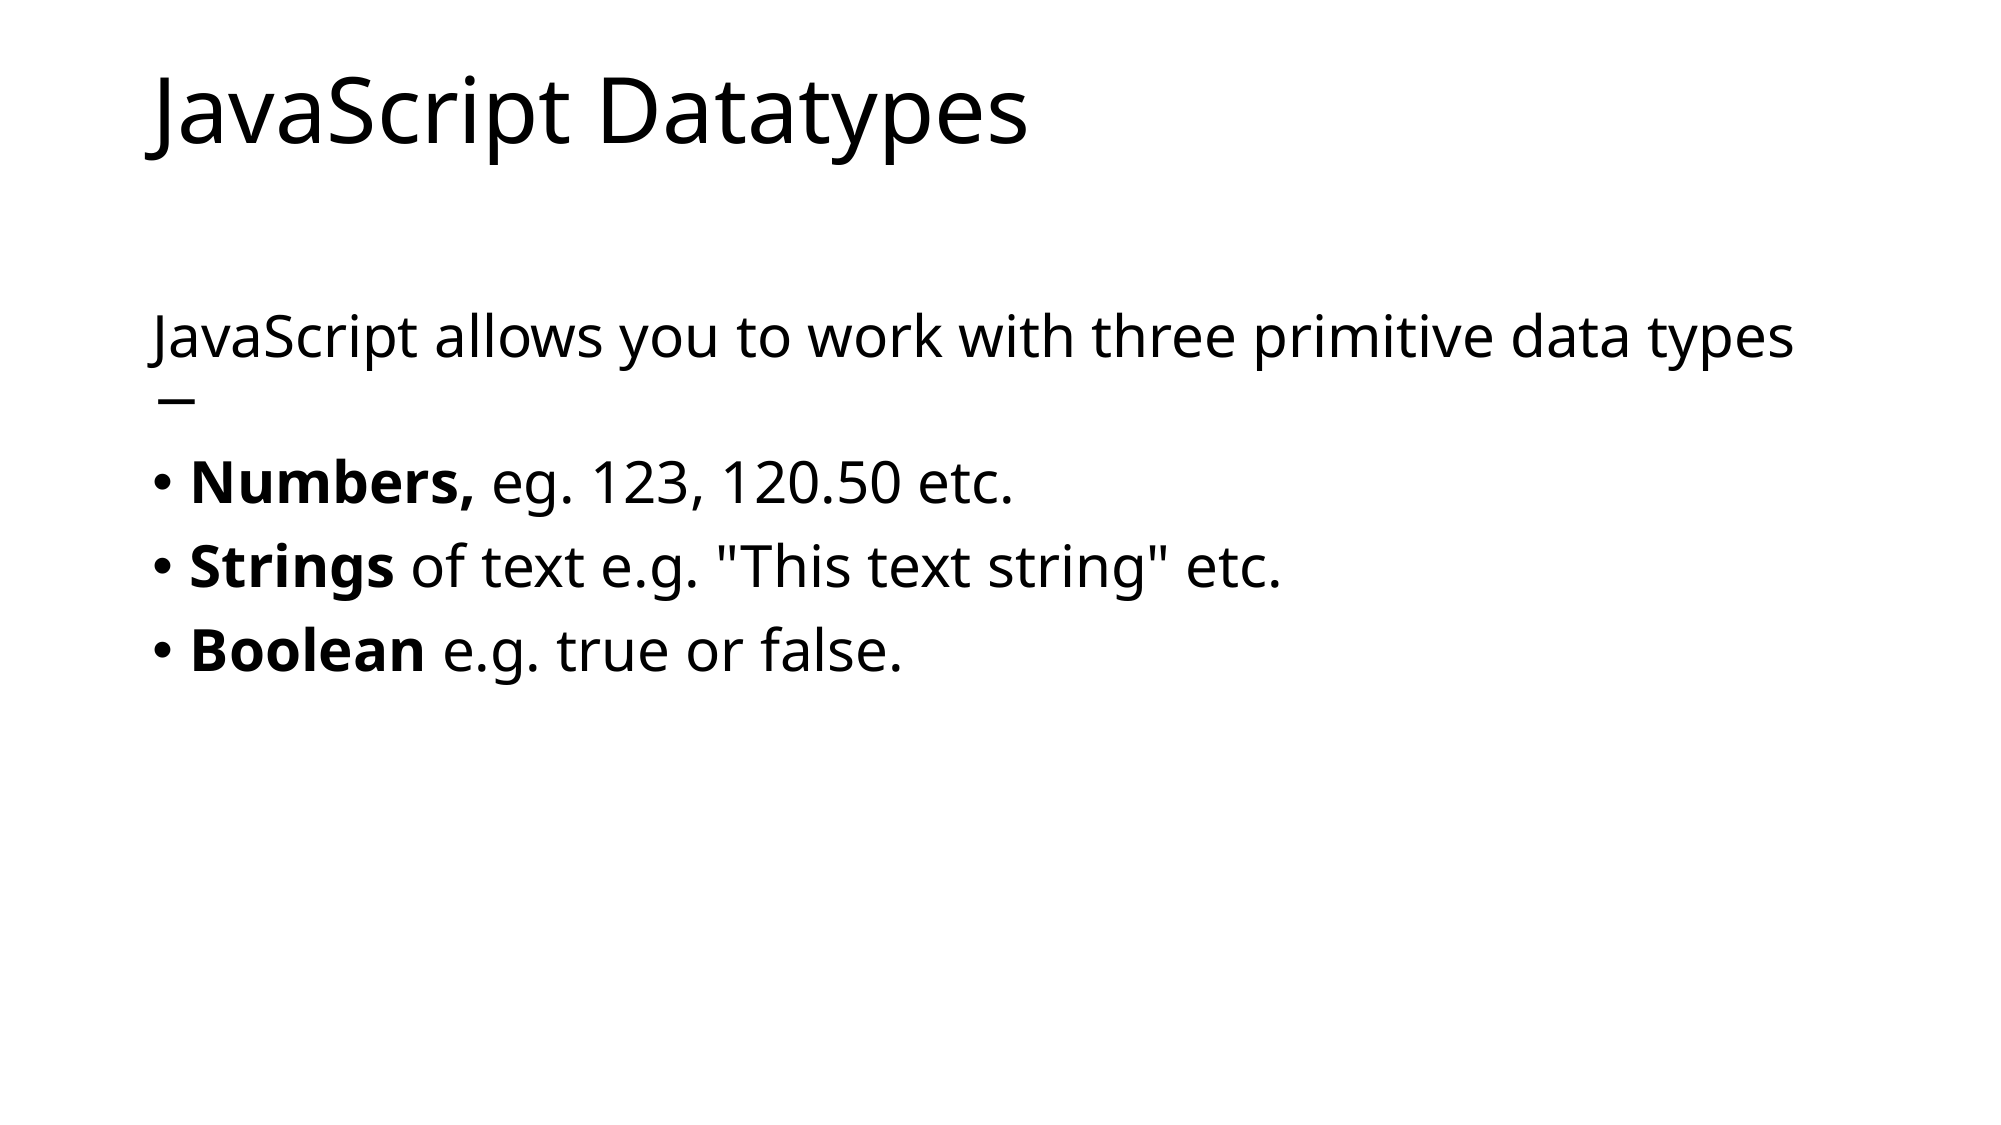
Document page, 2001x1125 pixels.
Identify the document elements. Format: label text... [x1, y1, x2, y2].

list JavaScript allows you to work with three primitive data types − Numbers, eg. 123, 120.50 etc. Strings of text e.g. "This text string" etc. Boolean e.g. true or false. [137, 299, 1863, 1014]
title JavaScript Datatypes [137, 59, 1863, 278]
